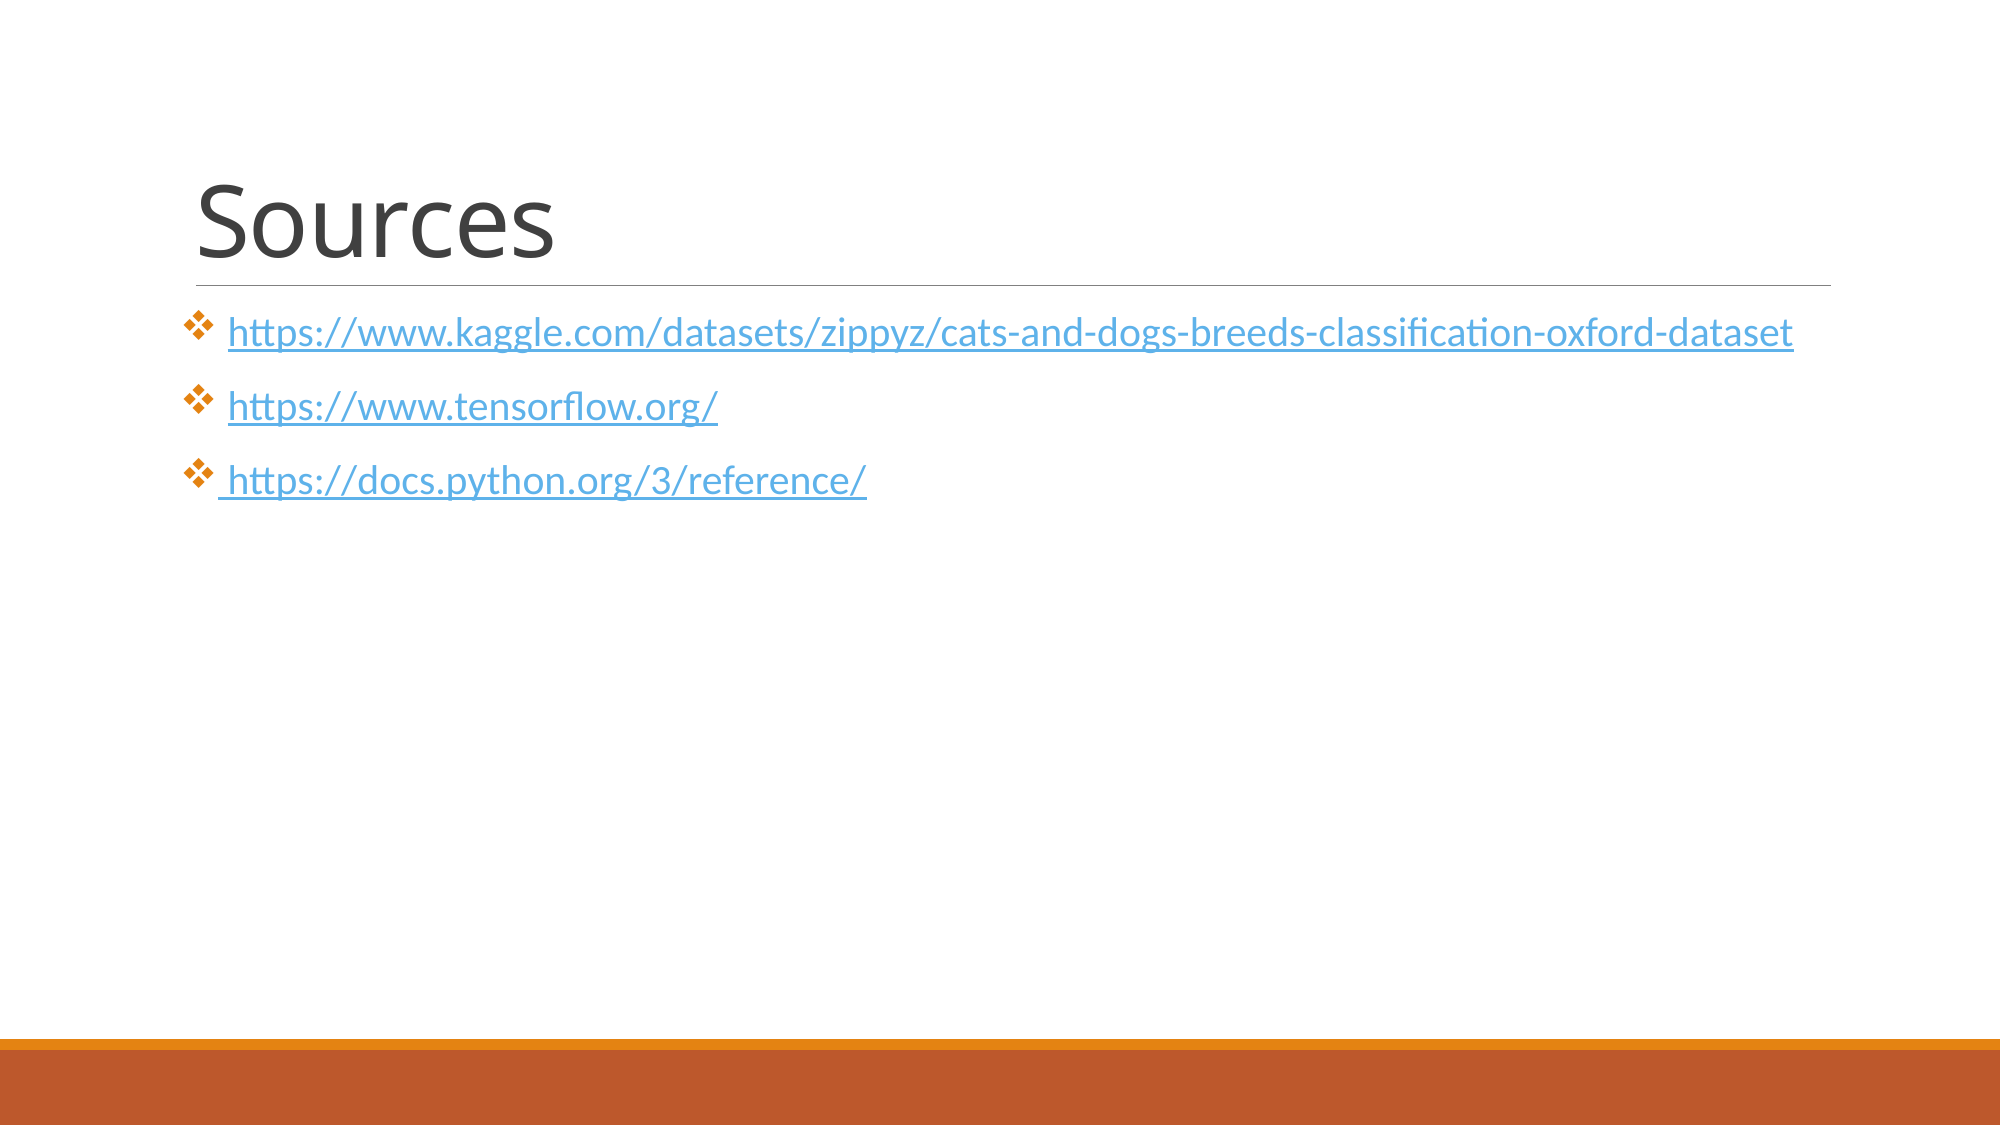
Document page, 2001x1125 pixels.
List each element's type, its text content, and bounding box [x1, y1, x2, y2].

list https://www.kaggle.com/datasets/zippyz/cats-and-dogs-breeds-classification-oxford-dataset https://www.tensorflow.org/ https://docs.python.org/3/reference/ [180, 302, 1830, 963]
title Sources [180, 47, 1830, 285]
